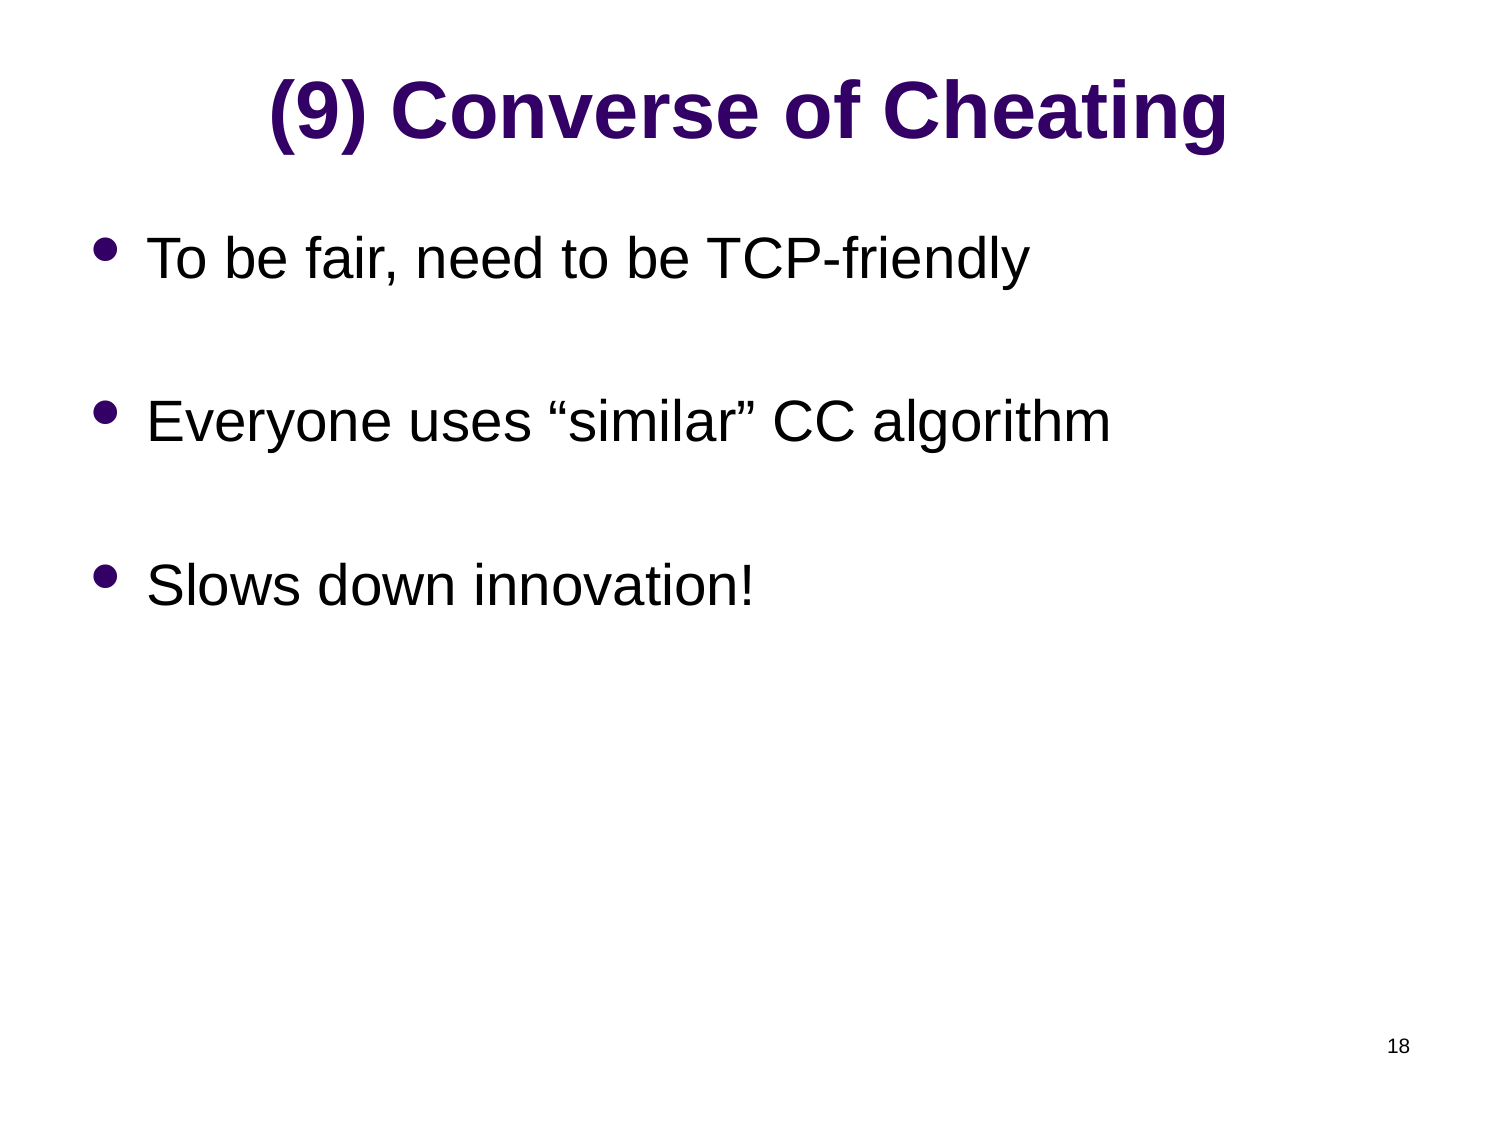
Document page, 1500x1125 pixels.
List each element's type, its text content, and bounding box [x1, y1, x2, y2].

slide_number 18 [1074, 1024, 1426, 1101]
list To be fair, need to be TCP-friendly Everyone uses “similar” CC algorithm Slows down innovation! [75, 212, 1475, 1006]
title (9) Converse of Cheating [0, 20, 1500, 163]
